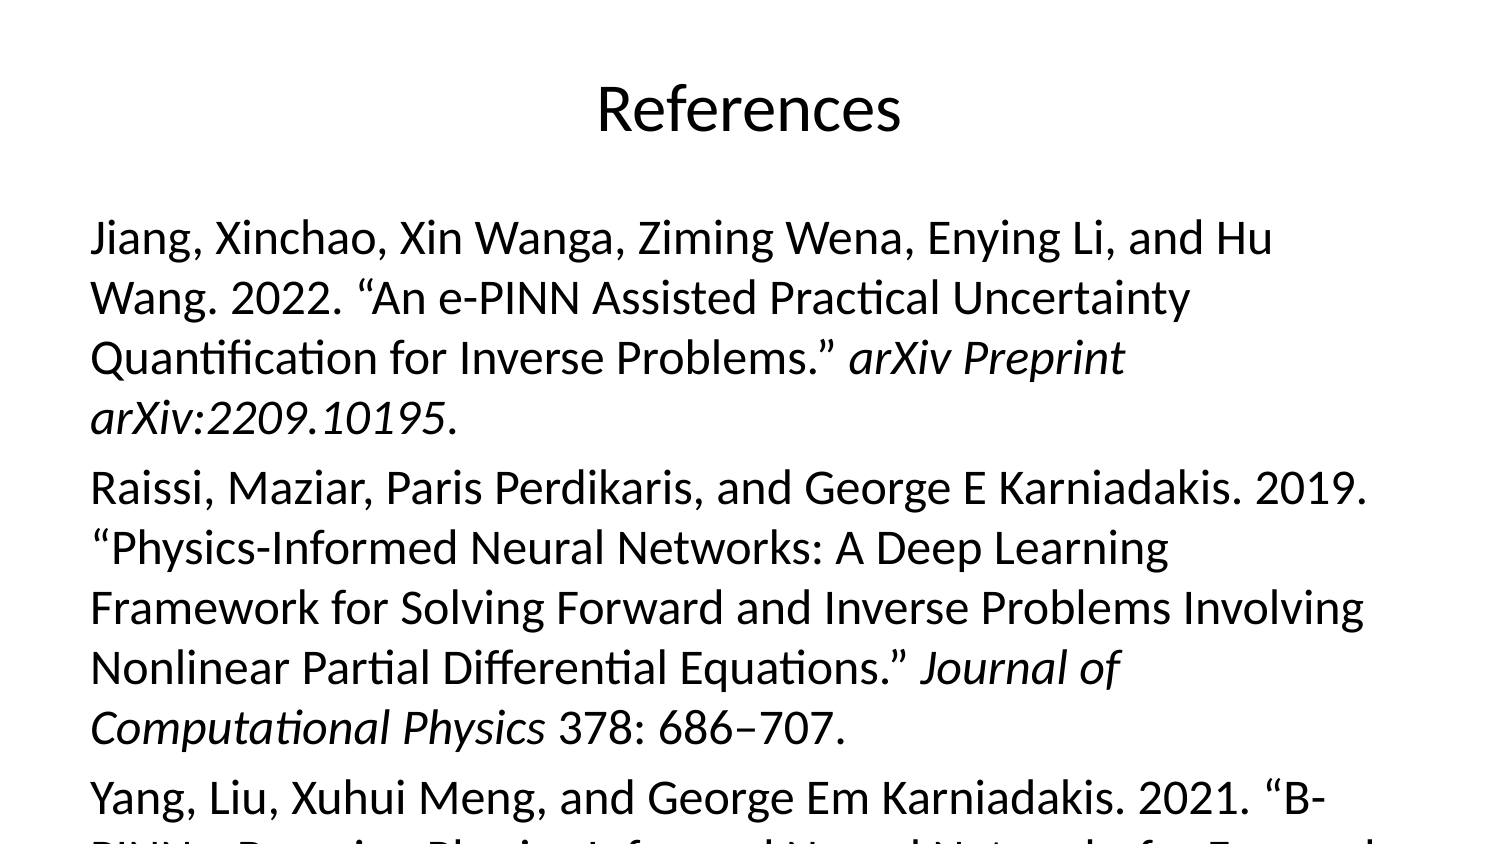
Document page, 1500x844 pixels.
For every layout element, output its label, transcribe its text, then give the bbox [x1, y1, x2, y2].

list Jiang, Xinchao, Xin Wanga, Ziming Wena, Enying Li, and Hu Wang. 2022. “An e-PINN Assisted Practical Uncertainty Quantification for Inverse Problems.” arXiv Preprint arXiv:2209.10195. Raissi, Maziar, Paris Perdikaris, and George E Karniadakis. 2019. “Physics-Informed Neural Networks: A Deep Learning Framework for Solving Forward and Inverse Problems Involving Nonlinear Partial Differential Equations.” Journal of Computational Physics 378: 686–707. Yang, Liu, Xuhui Meng, and George Em Karniadakis. 2021. “B-PINNs: Bayesian Physics-Informed Neural Networks for Forward and Inverse PDE Problems with Noisy Data.” Journal of Computational Physics 425: 109913. Yang, M., and J. T. Foster. 2022. “Multi-Output Physics-Informed Neural Networks for Forward and Inverse PDE Problems with Uncertainties.” Computer Methods in Applied Mechanics and Engineering, 115041. https://doi.org/10.1016/j.cma.2022.115041. [75, 196, 1425, 754]
title References [75, 33, 1425, 175]
